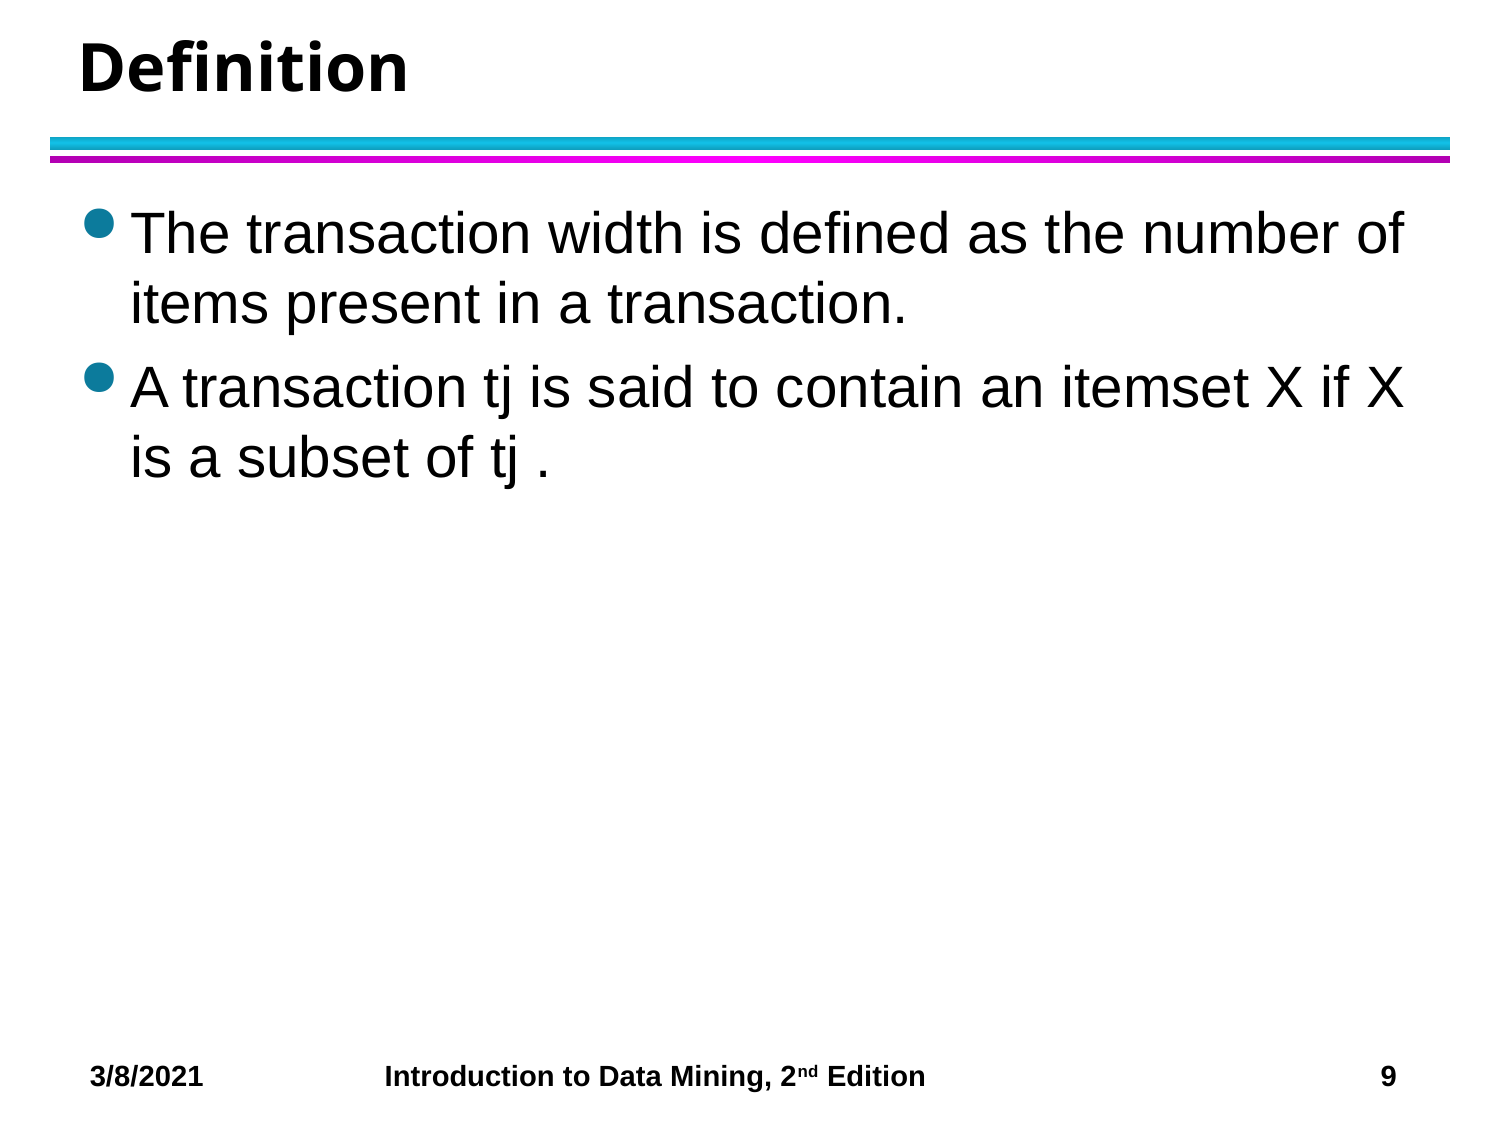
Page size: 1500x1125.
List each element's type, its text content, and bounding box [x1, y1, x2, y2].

title Definition [62, 24, 1421, 113]
list The transaction width is defined as the number of items present in a transaction. A transaction tj is said to contain an itemset X if X is a subset of tj . [67, 187, 1432, 1038]
